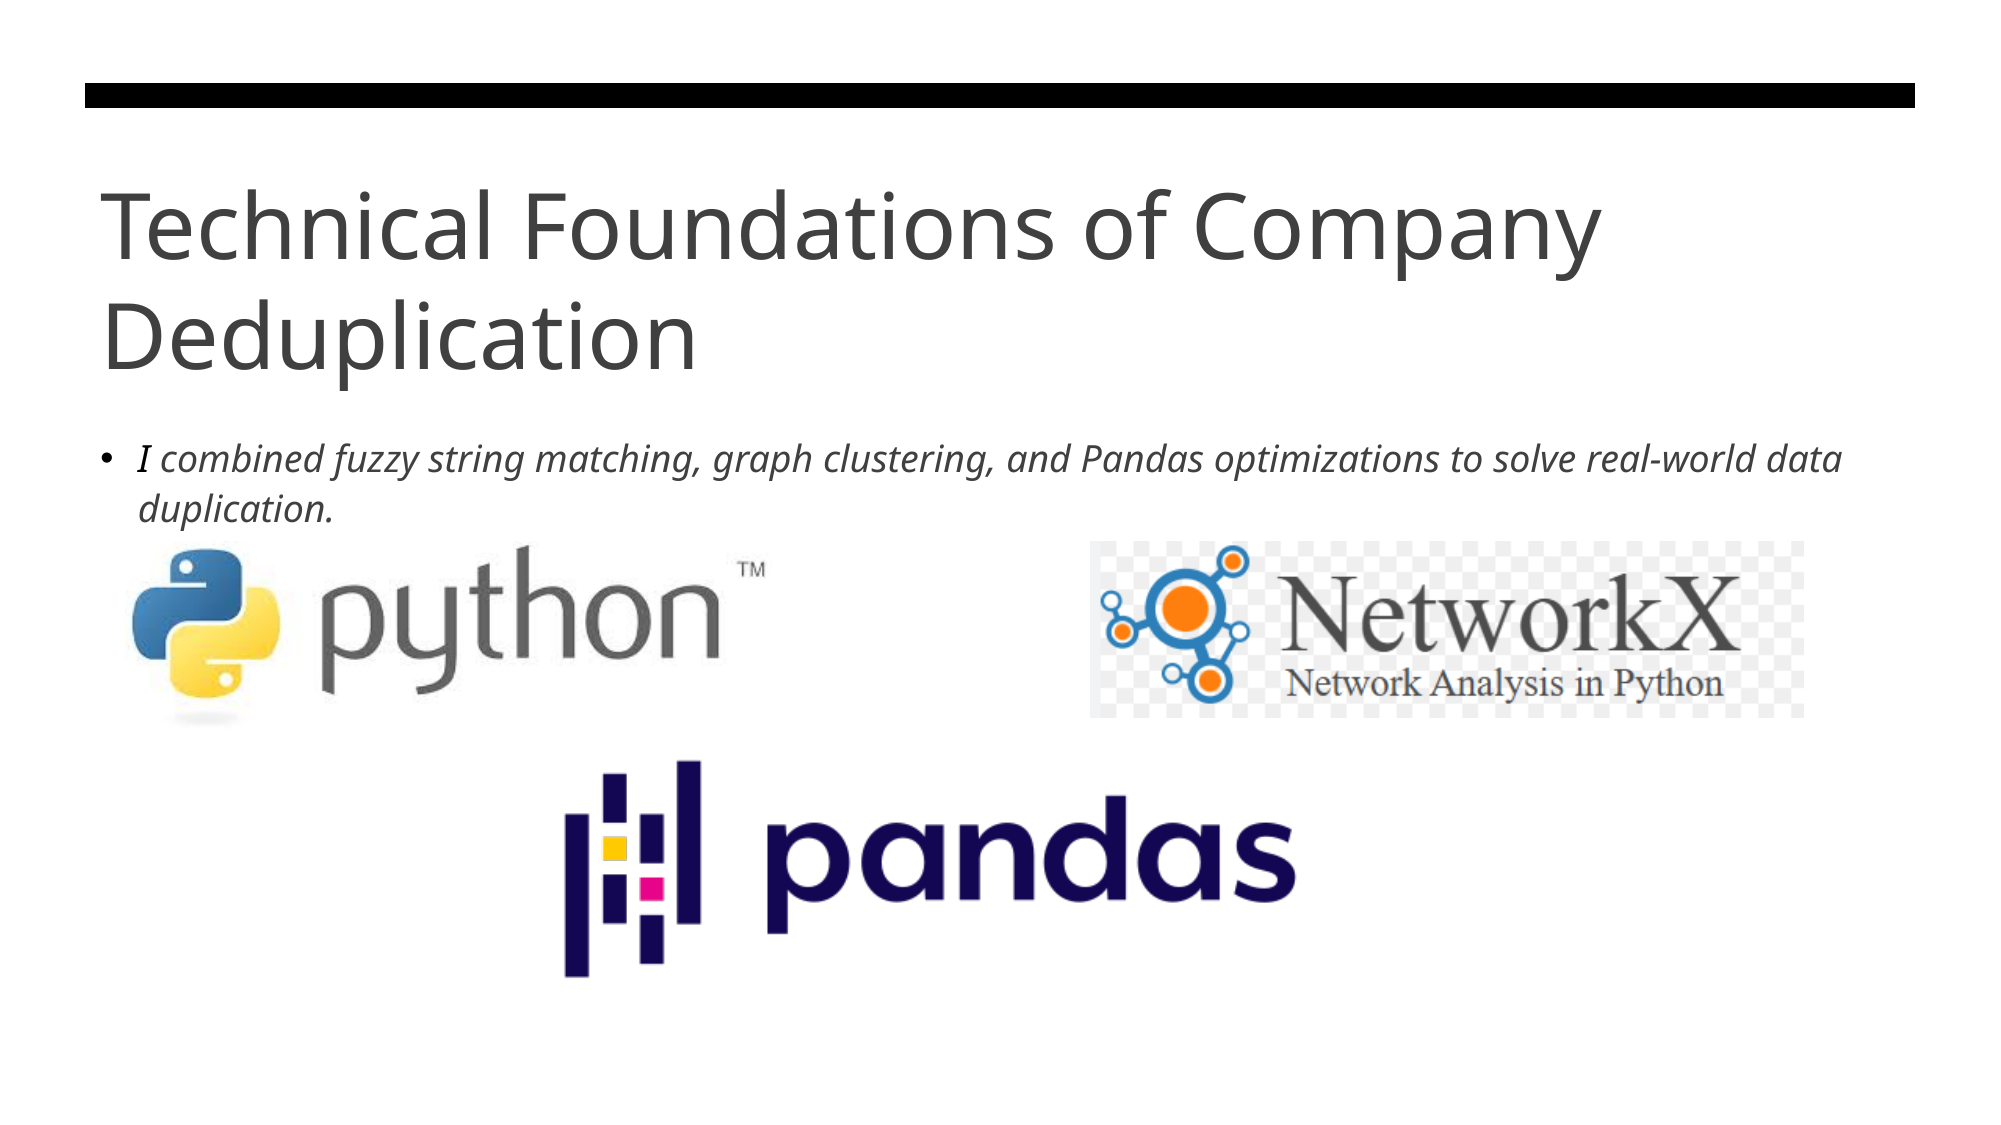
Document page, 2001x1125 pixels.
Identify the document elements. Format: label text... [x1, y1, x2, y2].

list I combined fuzzy string matching, graph clustering, and Pandas optimizations to solve real-world data duplication. [85, 423, 1916, 1041]
picture [125, 540, 1804, 1034]
title Technical Foundations of Company Deduplication [85, 160, 1916, 401]
